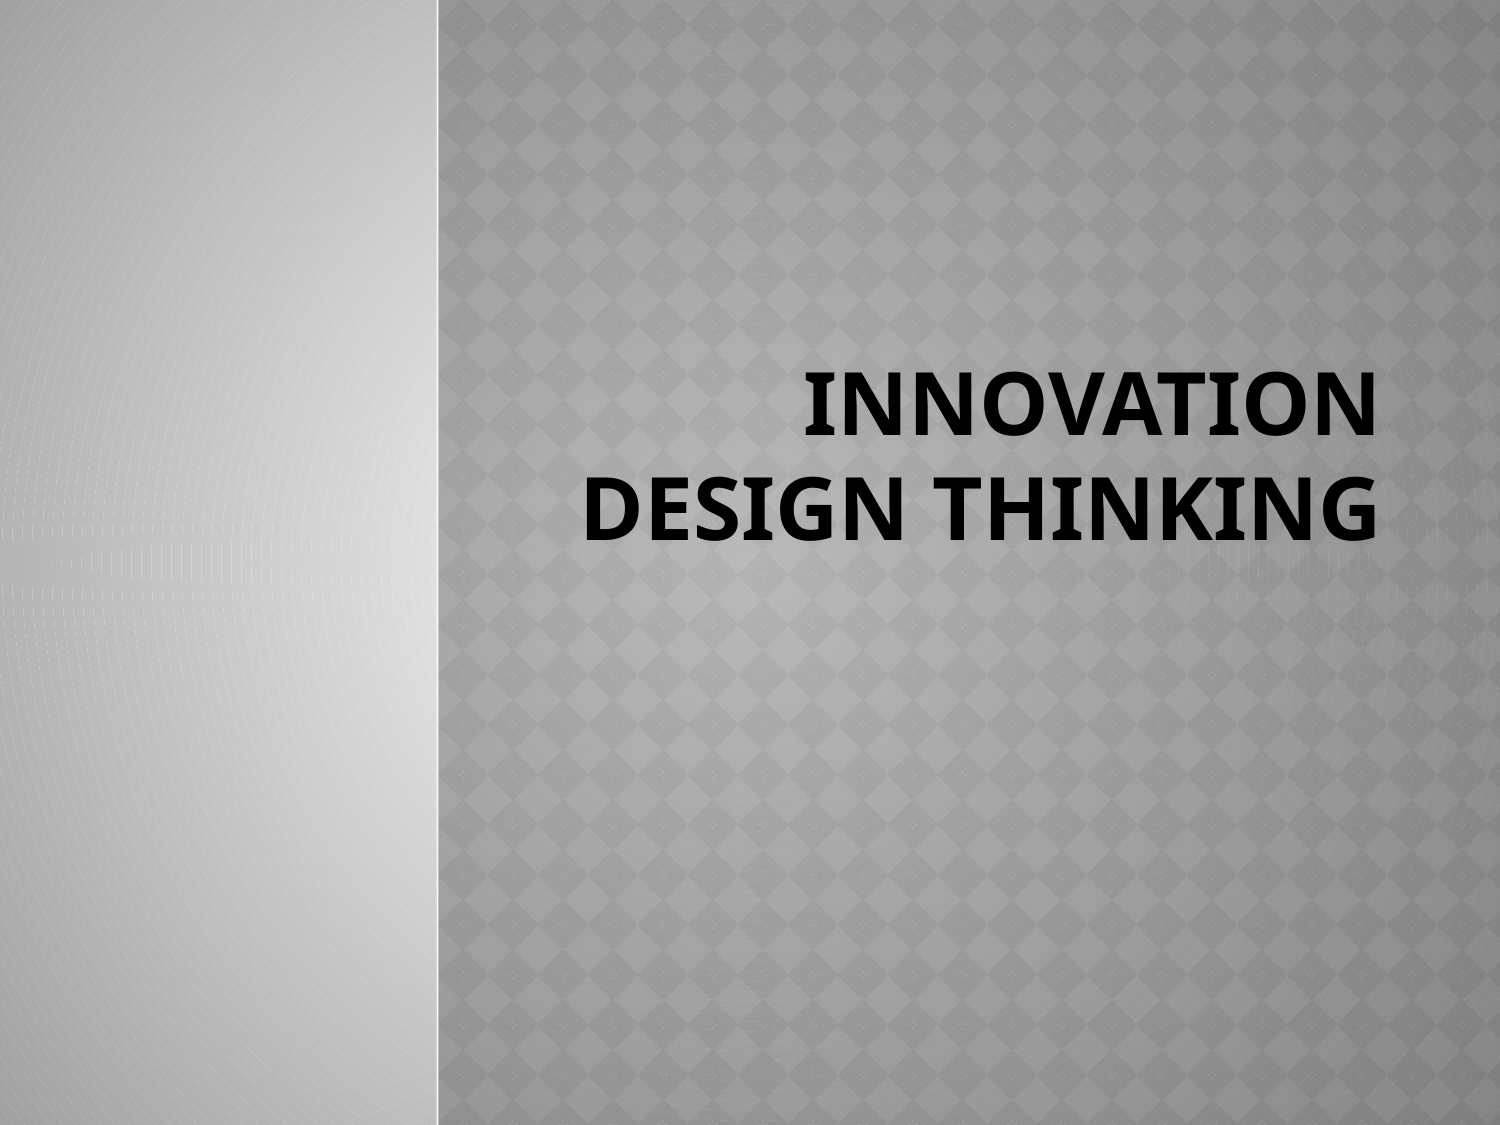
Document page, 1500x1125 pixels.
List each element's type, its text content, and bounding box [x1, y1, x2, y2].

title INNOVATION DESIGN THINKING [552, 87, 1390, 558]
